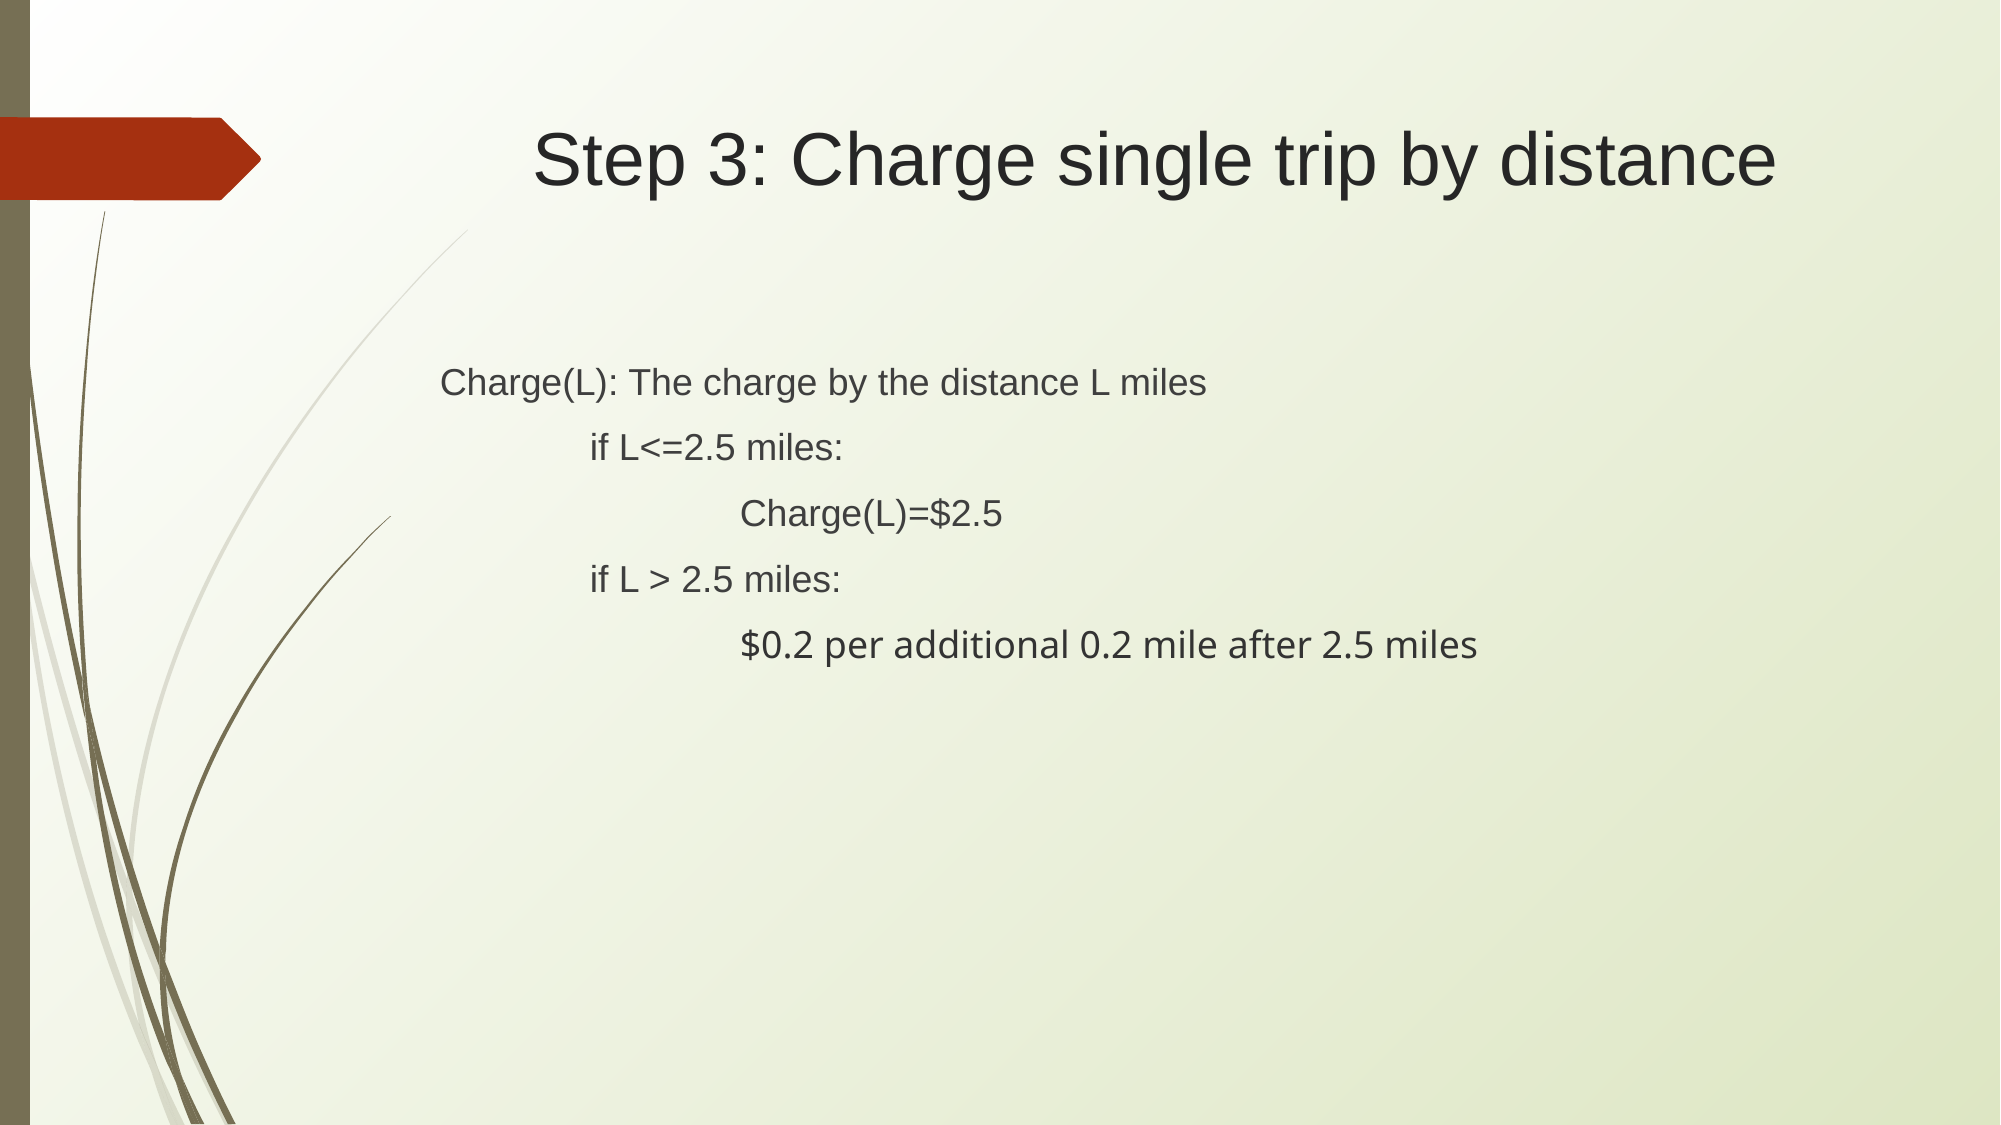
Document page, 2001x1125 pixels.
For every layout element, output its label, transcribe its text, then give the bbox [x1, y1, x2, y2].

list Charge(L): The charge by the distance L miles if L<=2.5 miles: Charge(L)=$2.5 if L > 2.5 miles: $0.2 per additional 0.2 mile after 2.5 miles [424, 350, 1888, 970]
title Step 3: Charge single trip by distance [425, 102, 1888, 313]
